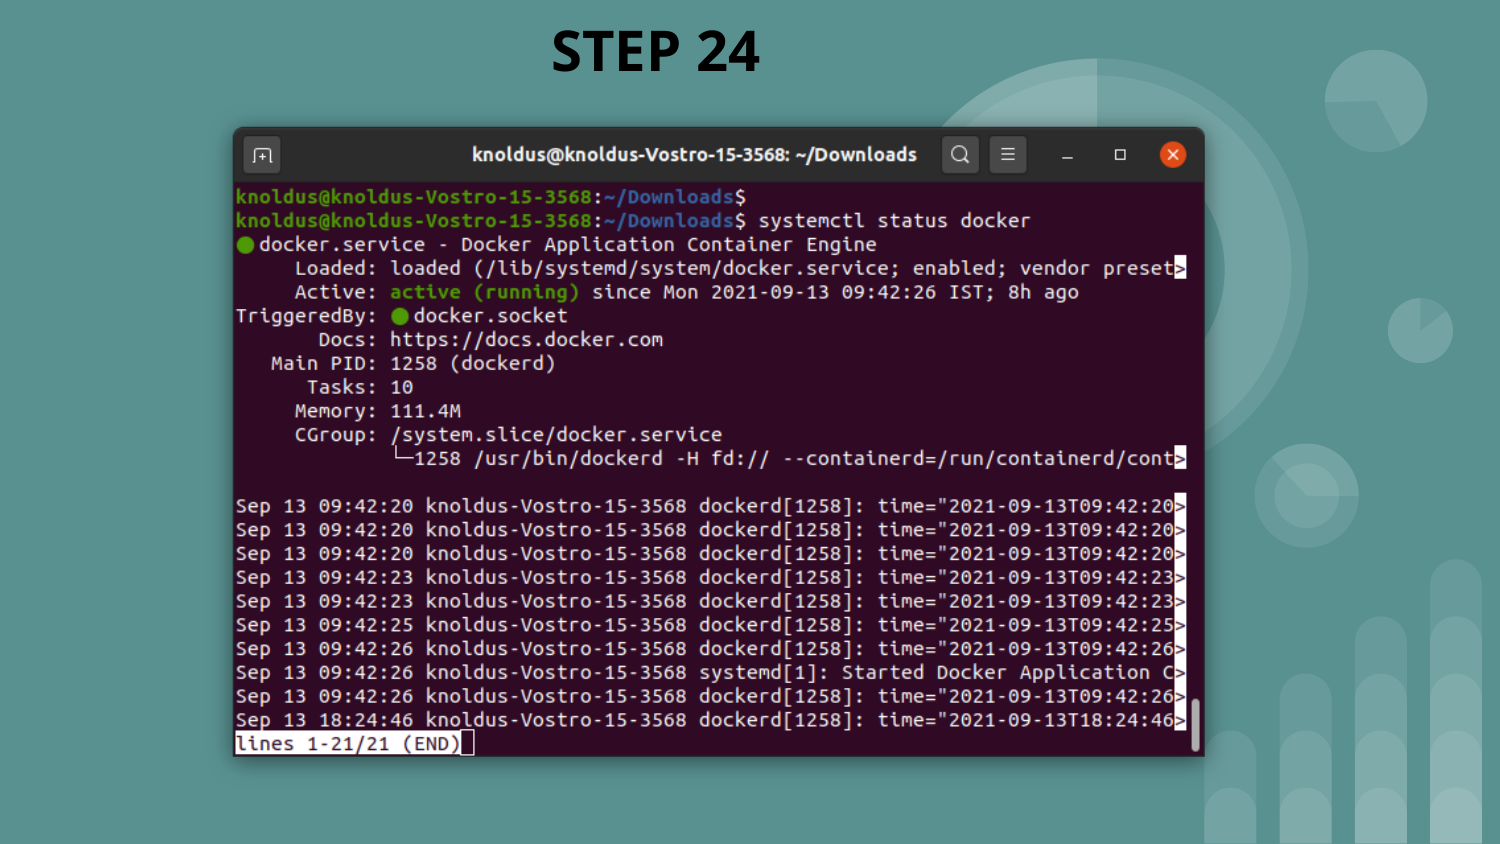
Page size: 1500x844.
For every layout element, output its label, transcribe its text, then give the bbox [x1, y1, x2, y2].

picture [200, 98, 1239, 794]
text_box STEP 24 [536, 0, 903, 96]
